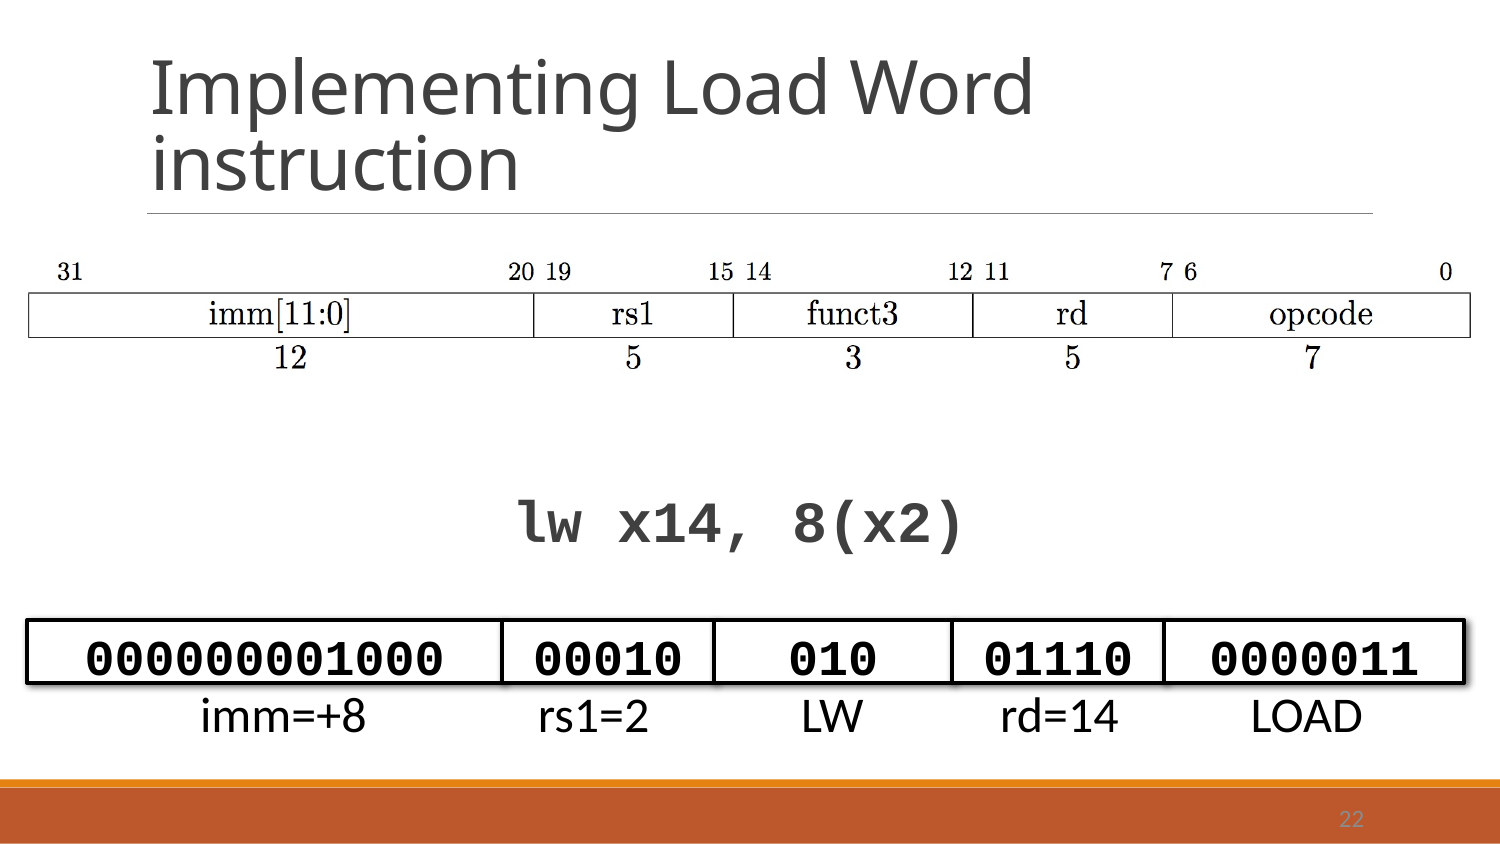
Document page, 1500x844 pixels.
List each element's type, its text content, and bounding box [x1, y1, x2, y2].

title Implementing Load Word instruction [135, 35, 1373, 214]
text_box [26, 619, 1465, 684]
picture [17, 252, 1481, 379]
slide_number 22 [1218, 794, 1380, 840]
list lw x14, 8(x2) [39, 484, 1465, 597]
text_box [183, 674, 1380, 752]
